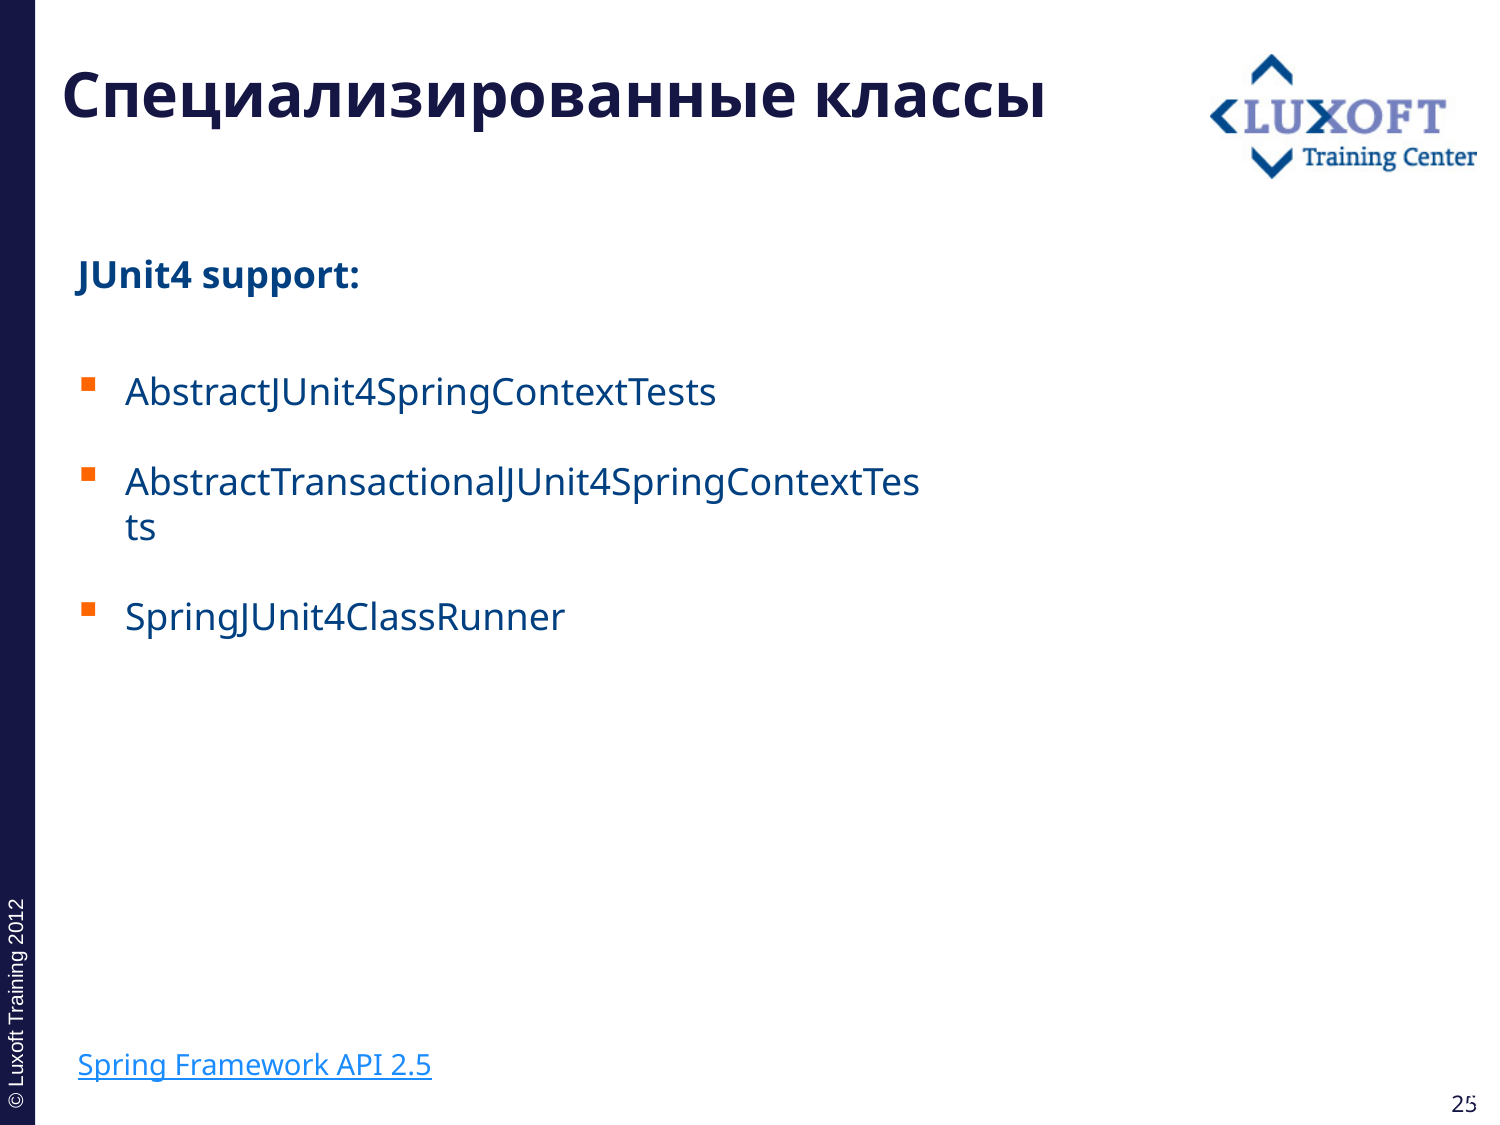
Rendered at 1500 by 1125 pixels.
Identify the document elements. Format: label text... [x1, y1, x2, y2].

text_box Spring Framework API 2.5 [62, 1025, 500, 1096]
picture [1210, 54, 1477, 179]
text_box AbstractJUnit4SpringContextTests AbstractTransactionalJUnit4SpringContextTests SpringJUnit4ClassRunner [62, 344, 938, 654]
title Специализированные классы [46, 20, 1397, 165]
text_box JUnit4 support: [62, 227, 583, 312]
